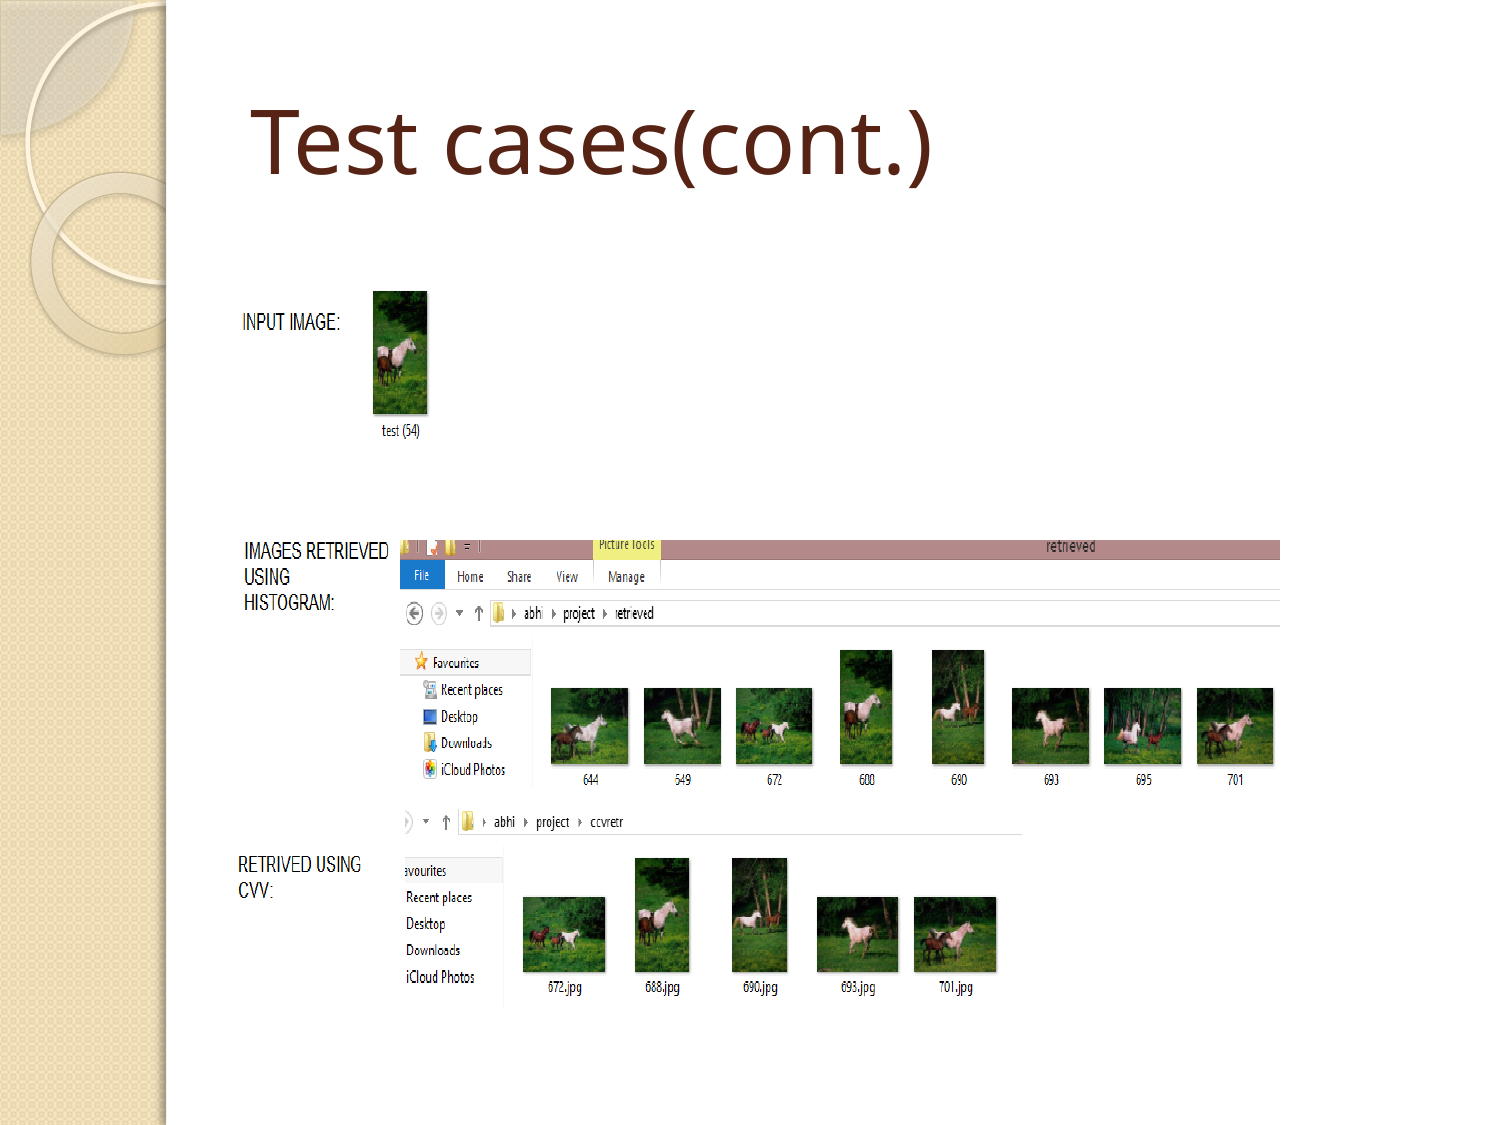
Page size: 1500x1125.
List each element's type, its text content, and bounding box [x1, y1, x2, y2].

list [235, 262, 1466, 1013]
title Test cases(cont.) [235, 45, 1466, 233]
